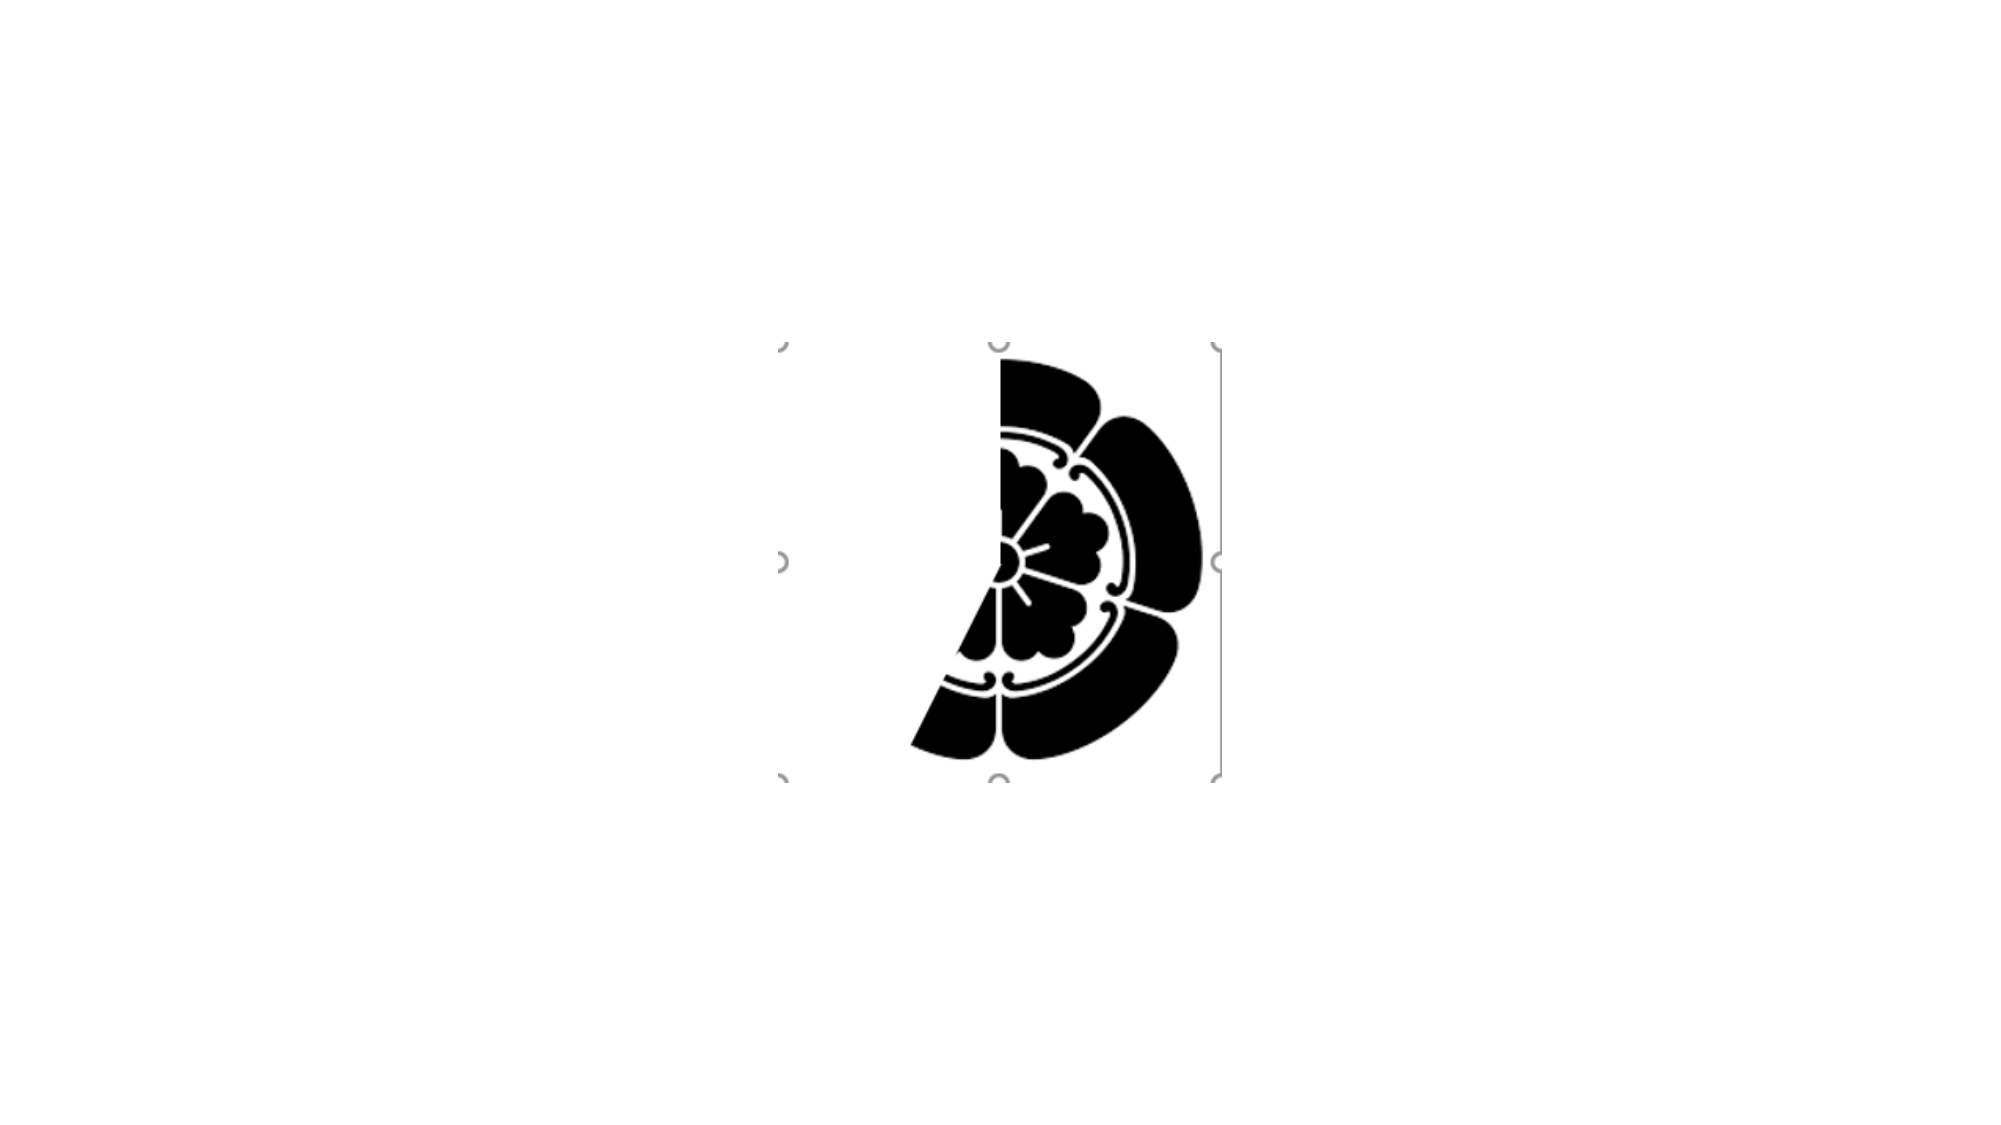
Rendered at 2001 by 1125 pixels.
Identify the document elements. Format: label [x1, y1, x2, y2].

picture [778, 342, 1222, 783]
